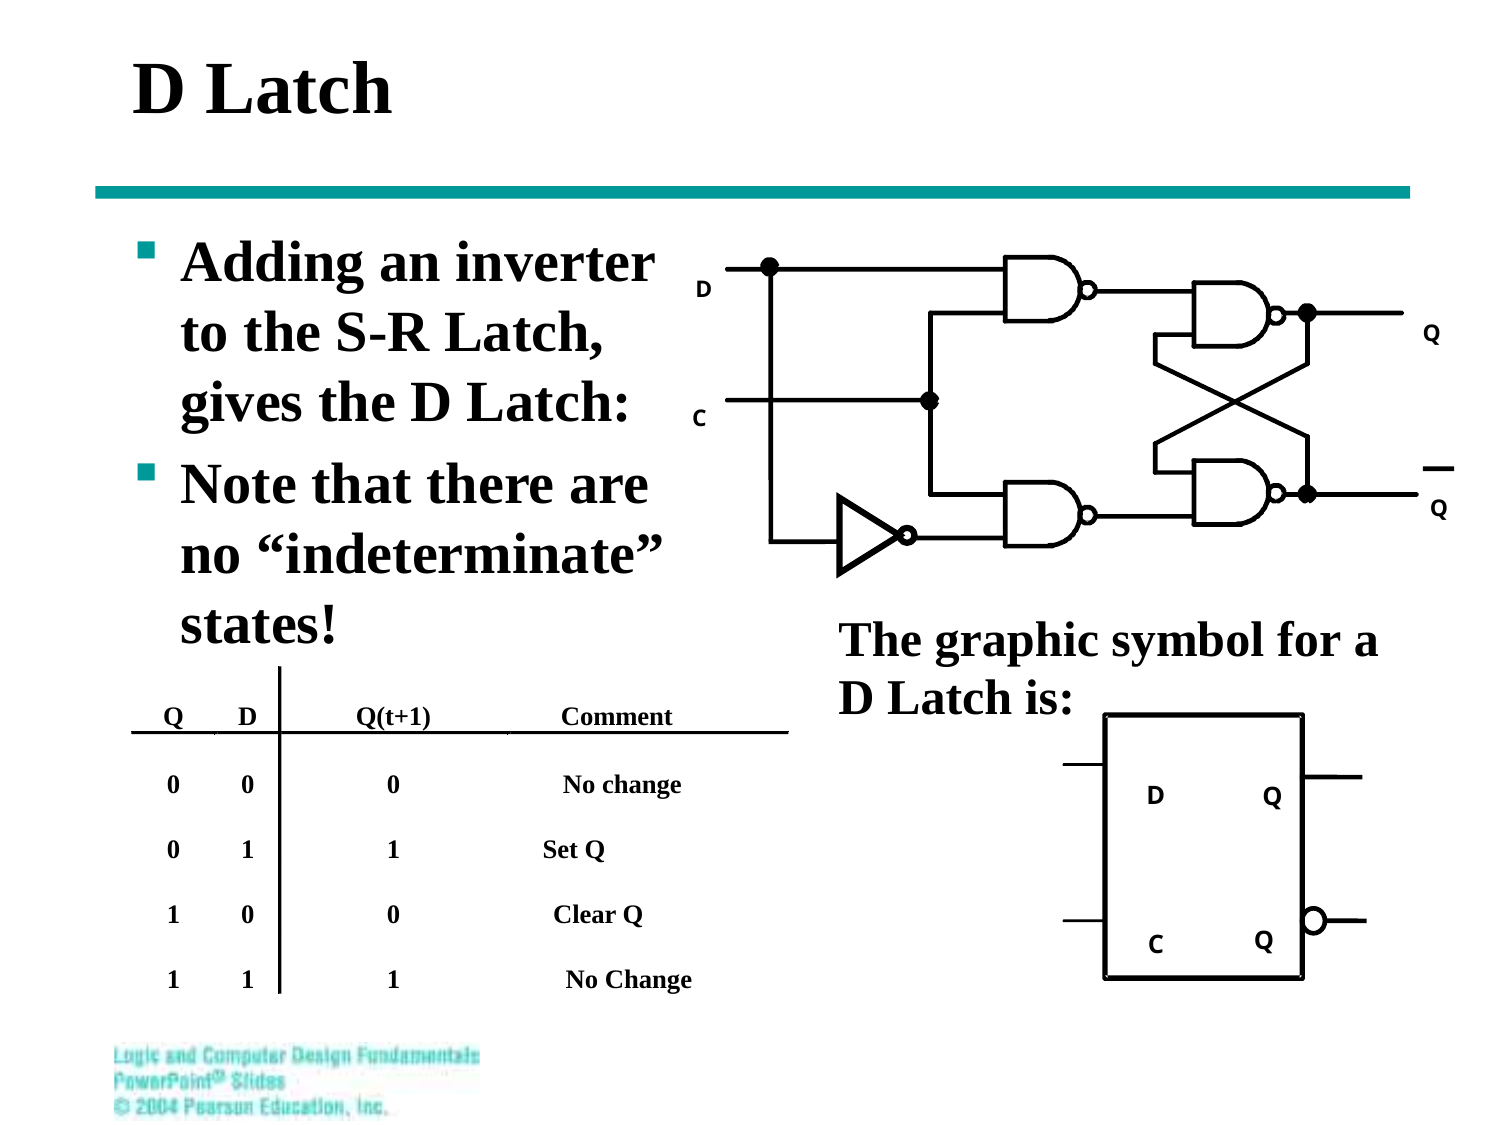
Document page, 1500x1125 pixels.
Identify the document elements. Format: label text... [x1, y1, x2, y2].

picture [113, 1042, 480, 1121]
list Adding an inverter to the S-R Latch, gives the D Latch: Note that there are no “indeterminate” states! [117, 215, 1393, 1041]
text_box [838, 612, 1427, 739]
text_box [1062, 712, 1367, 981]
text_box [685, 247, 1455, 573]
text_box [131, 666, 789, 994]
title D Latch [117, 0, 1393, 168]
